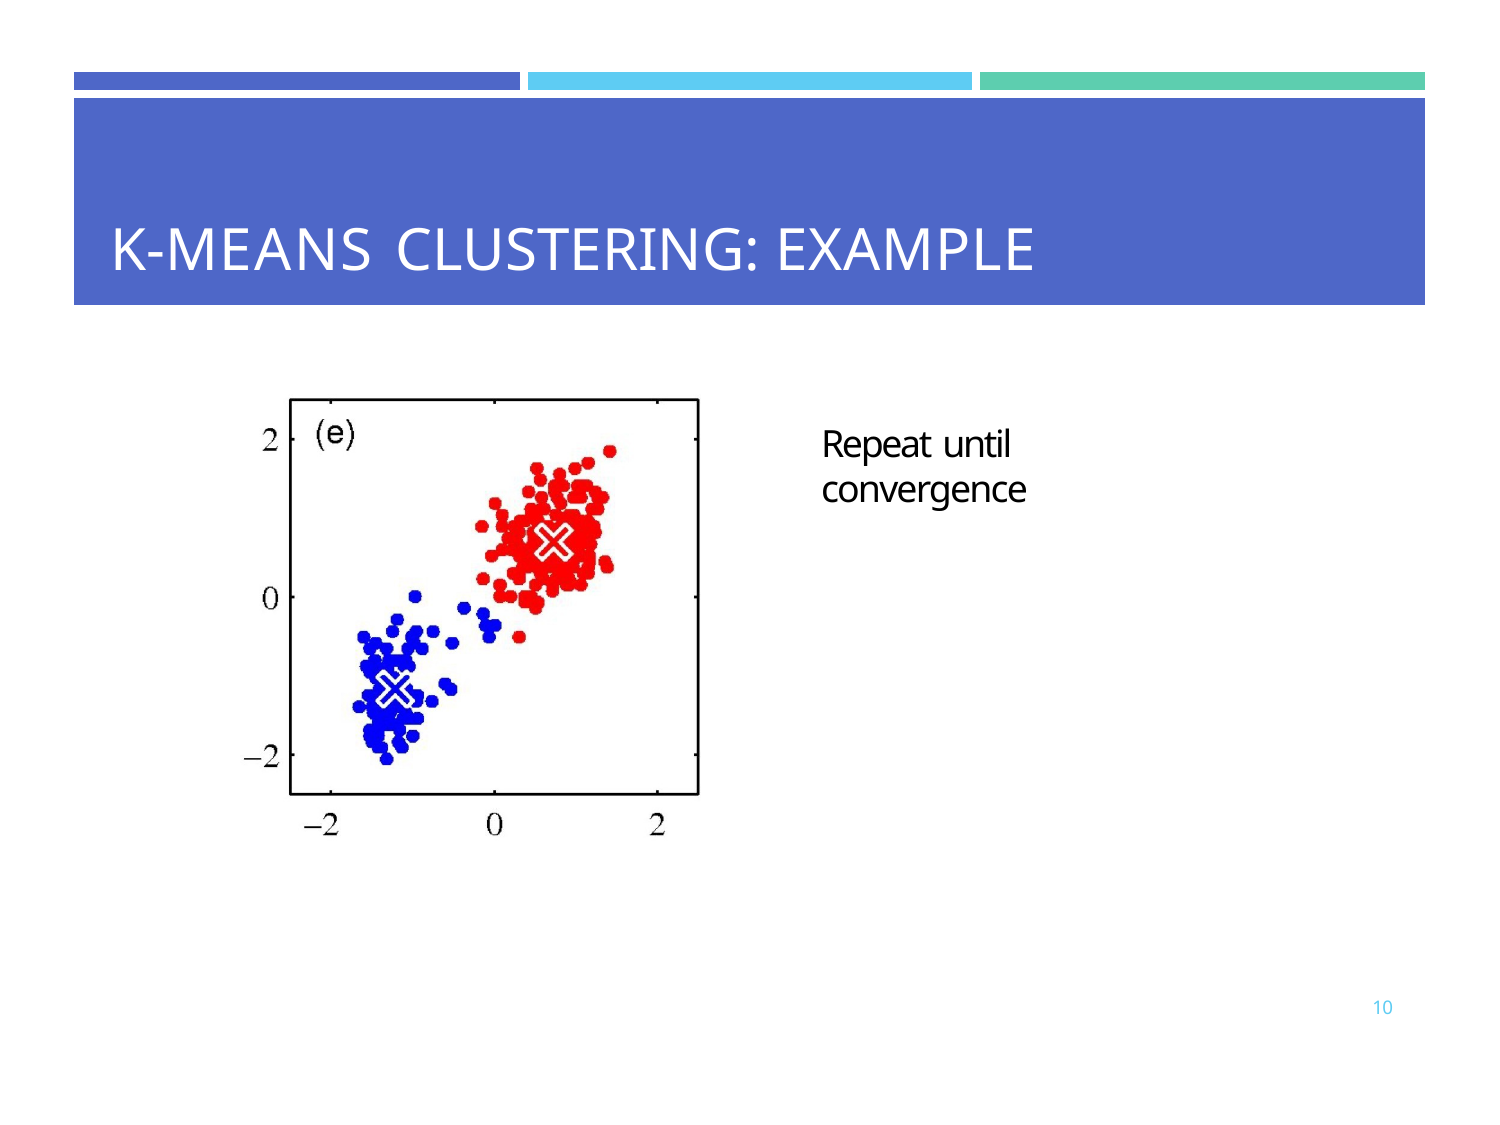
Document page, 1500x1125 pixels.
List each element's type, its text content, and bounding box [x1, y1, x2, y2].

table_header [74, 72, 520, 90]
table_cell K-MEANS CLUSTERING: EXAMPLE [74, 98, 1425, 305]
text_box Repeat until convergence [819, 417, 1207, 510]
slide_number 10 [1365, 995, 1400, 1125]
table_header [528, 72, 972, 90]
table_header [980, 72, 1425, 90]
picture [240, 394, 701, 841]
